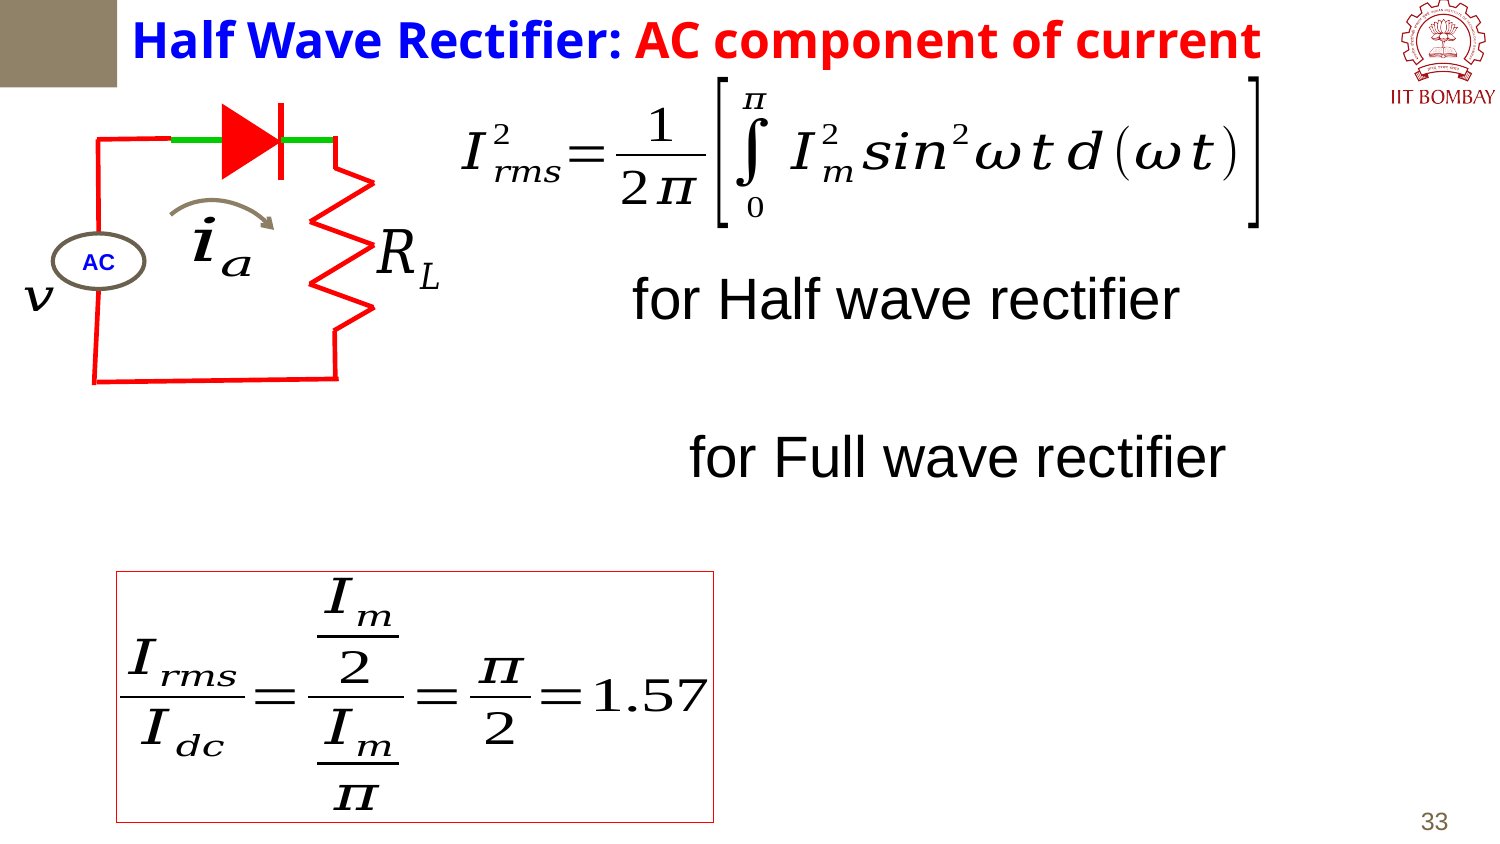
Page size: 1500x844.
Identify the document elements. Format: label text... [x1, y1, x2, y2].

text_box Half Wave Rectifier: AC component of current [118, 1, 1356, 77]
text_box [170, 199, 272, 265]
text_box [93, 288, 99, 380]
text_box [96, 378, 339, 383]
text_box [170, 103, 337, 180]
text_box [219, 224, 464, 291]
text_box AC [50, 231, 147, 291]
text_box 33 [1406, 798, 1500, 843]
text_box [0, 0, 118, 88]
picture [1390, 0, 1496, 104]
